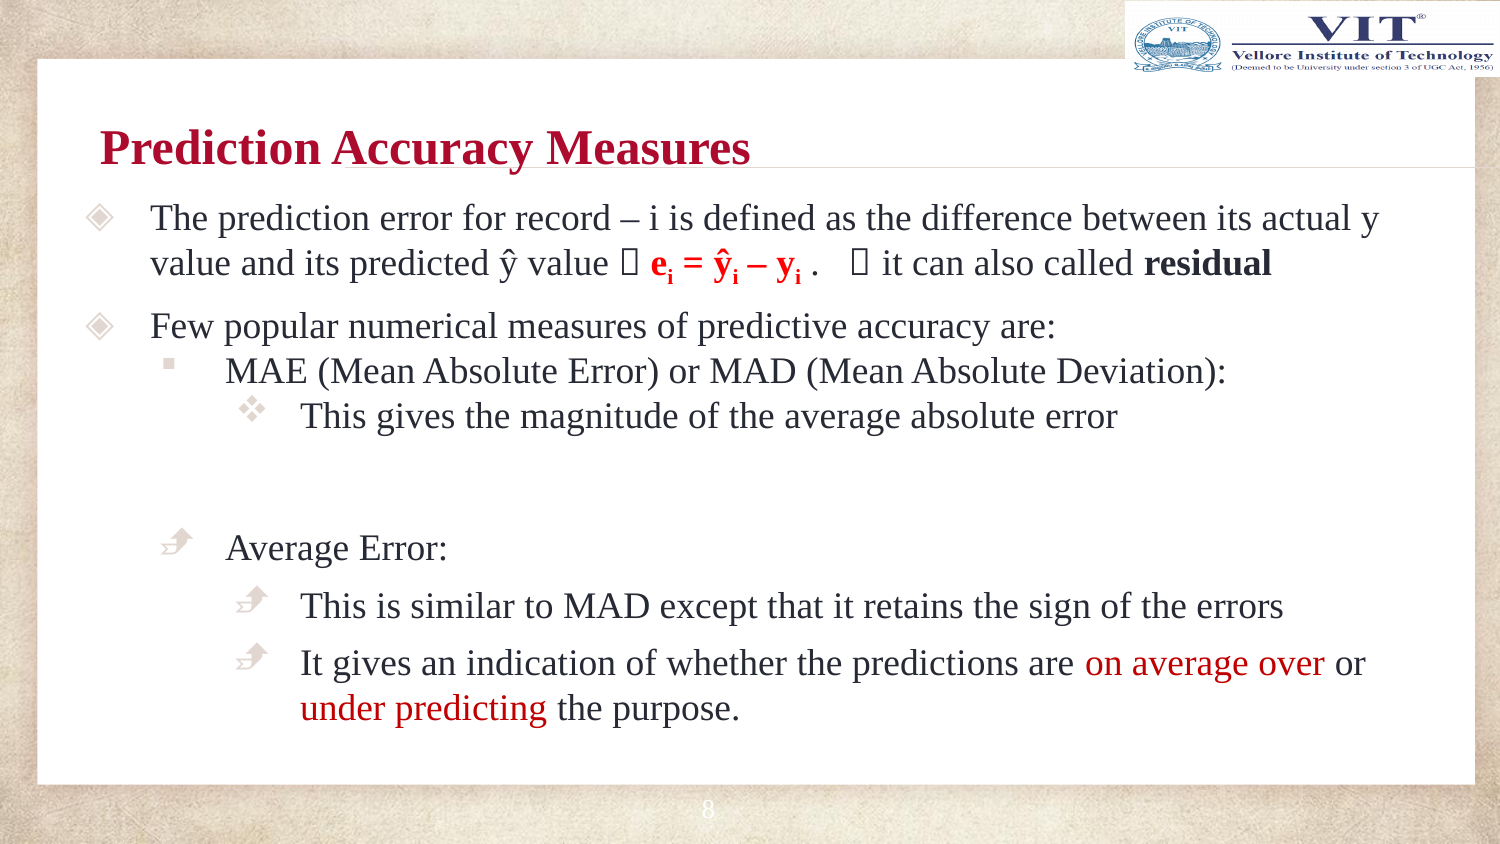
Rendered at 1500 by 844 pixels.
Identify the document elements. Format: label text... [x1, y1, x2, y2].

slide_number 8 [624, 774, 792, 840]
title Prediction Accuracy Measures [99, 109, 1441, 175]
picture [0, 0, 1500, 844]
